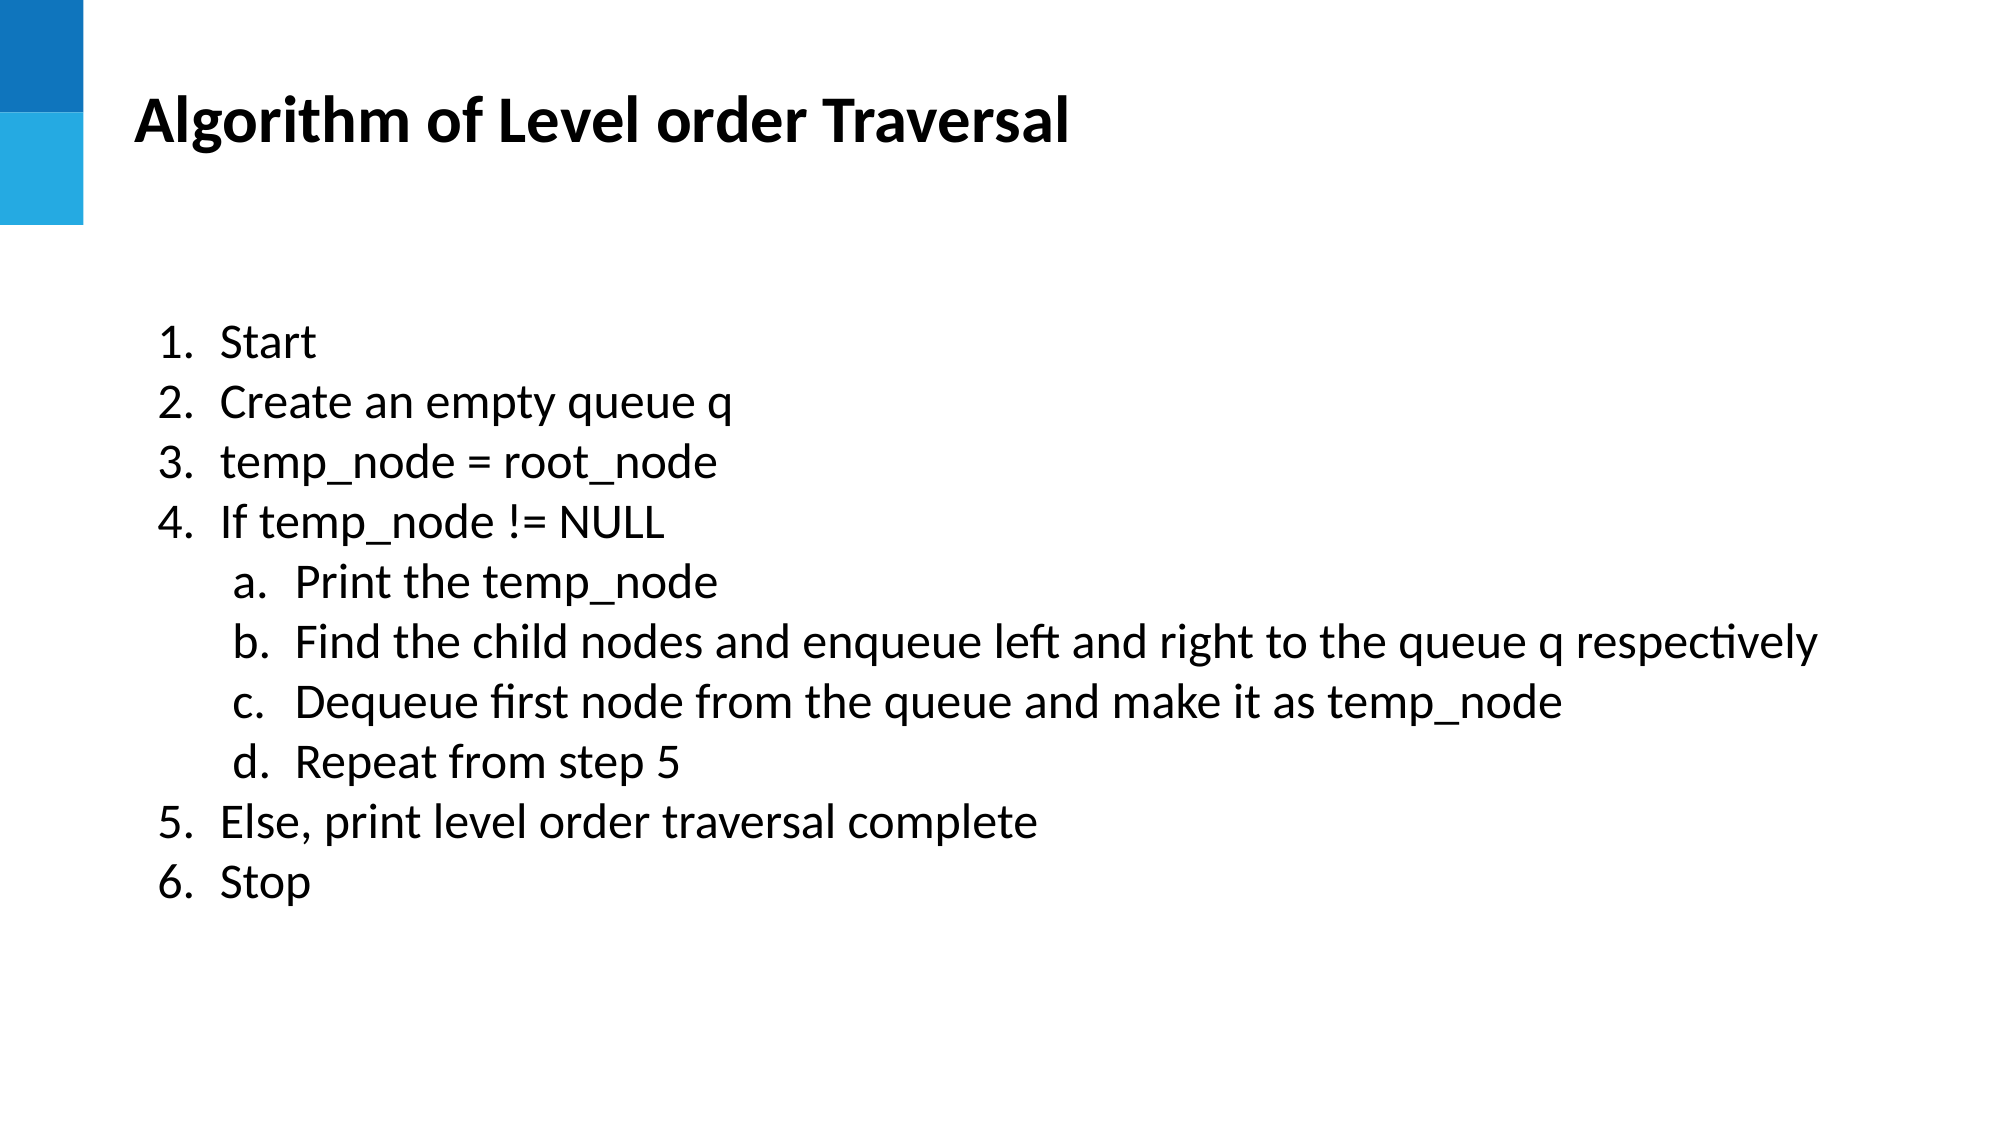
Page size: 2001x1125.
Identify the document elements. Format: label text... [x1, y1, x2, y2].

text_box Start Create an empty queue q temp_node = root_node If temp_node != NULL Print the temp_node Find the child nodes and enqueue left and right to the queue q respectively Dequeue first node from the queue and make it as temp_node Repeat from step 5 Else, print level order traversal complete Stop [129, 293, 1909, 924]
text_box Algorithm of Level order Traversal [119, 68, 1913, 164]
